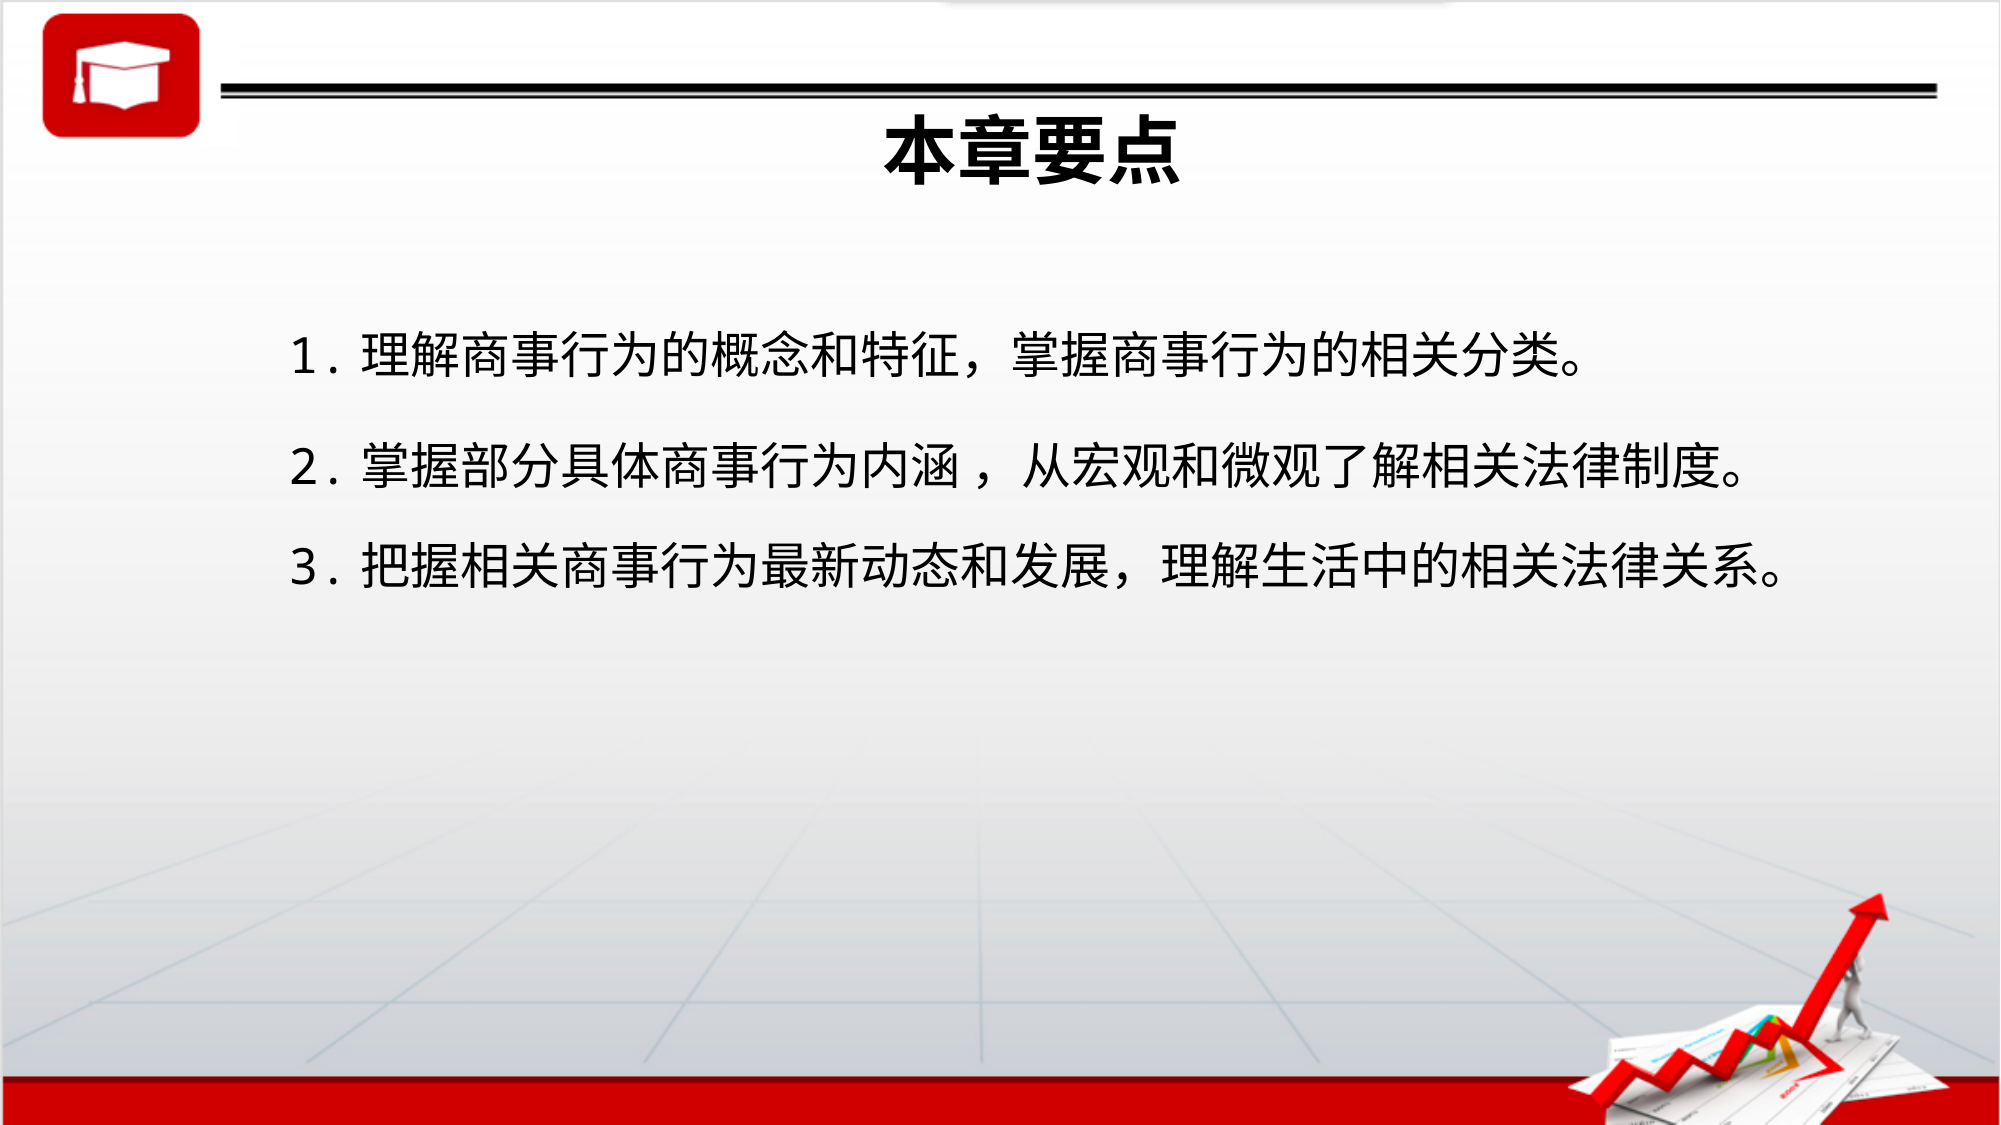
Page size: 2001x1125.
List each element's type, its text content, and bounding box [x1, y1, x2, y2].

list 1.理解商事行为的概念和特征，掌握商事行为的相关分类。 2.掌握部分具体商事行为内涵 ，从宏观和微观了解相关法律制度。 3.把握相关商事行为最新动态和发展，理解生活中的相关法律关系。 [273, 188, 1917, 701]
picture [0, 0, 2001, 1125]
title 本章要点 [210, 95, 1855, 202]
